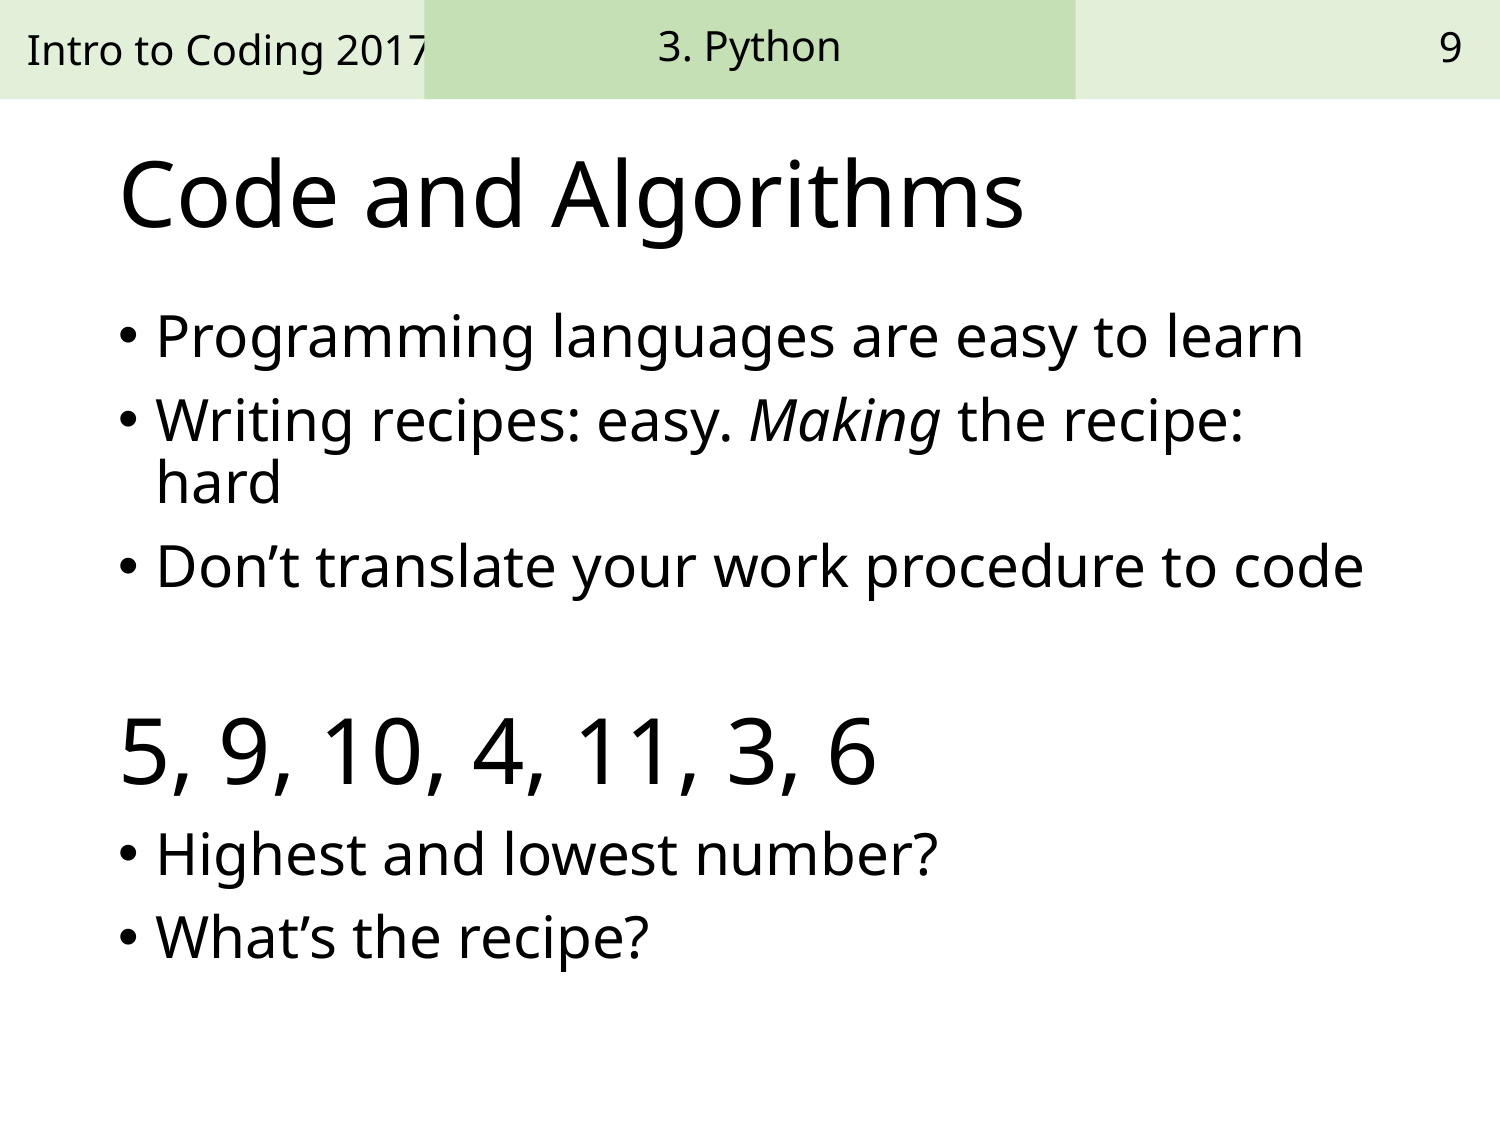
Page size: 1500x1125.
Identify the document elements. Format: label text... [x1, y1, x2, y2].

title Code and Algorithms [103, 118, 1397, 278]
slide_number 9 [1332, 19, 1478, 80]
list 3. Python [424, 0, 1076, 97]
list Programming languages are easy to learn Writing recipes: easy. Making the recipe: hard Don’t translate your work procedure to code 5, 9, 10, 4, 11, 3, 6 Highest and lowest number? What’s the recipe? [103, 299, 1397, 1073]
